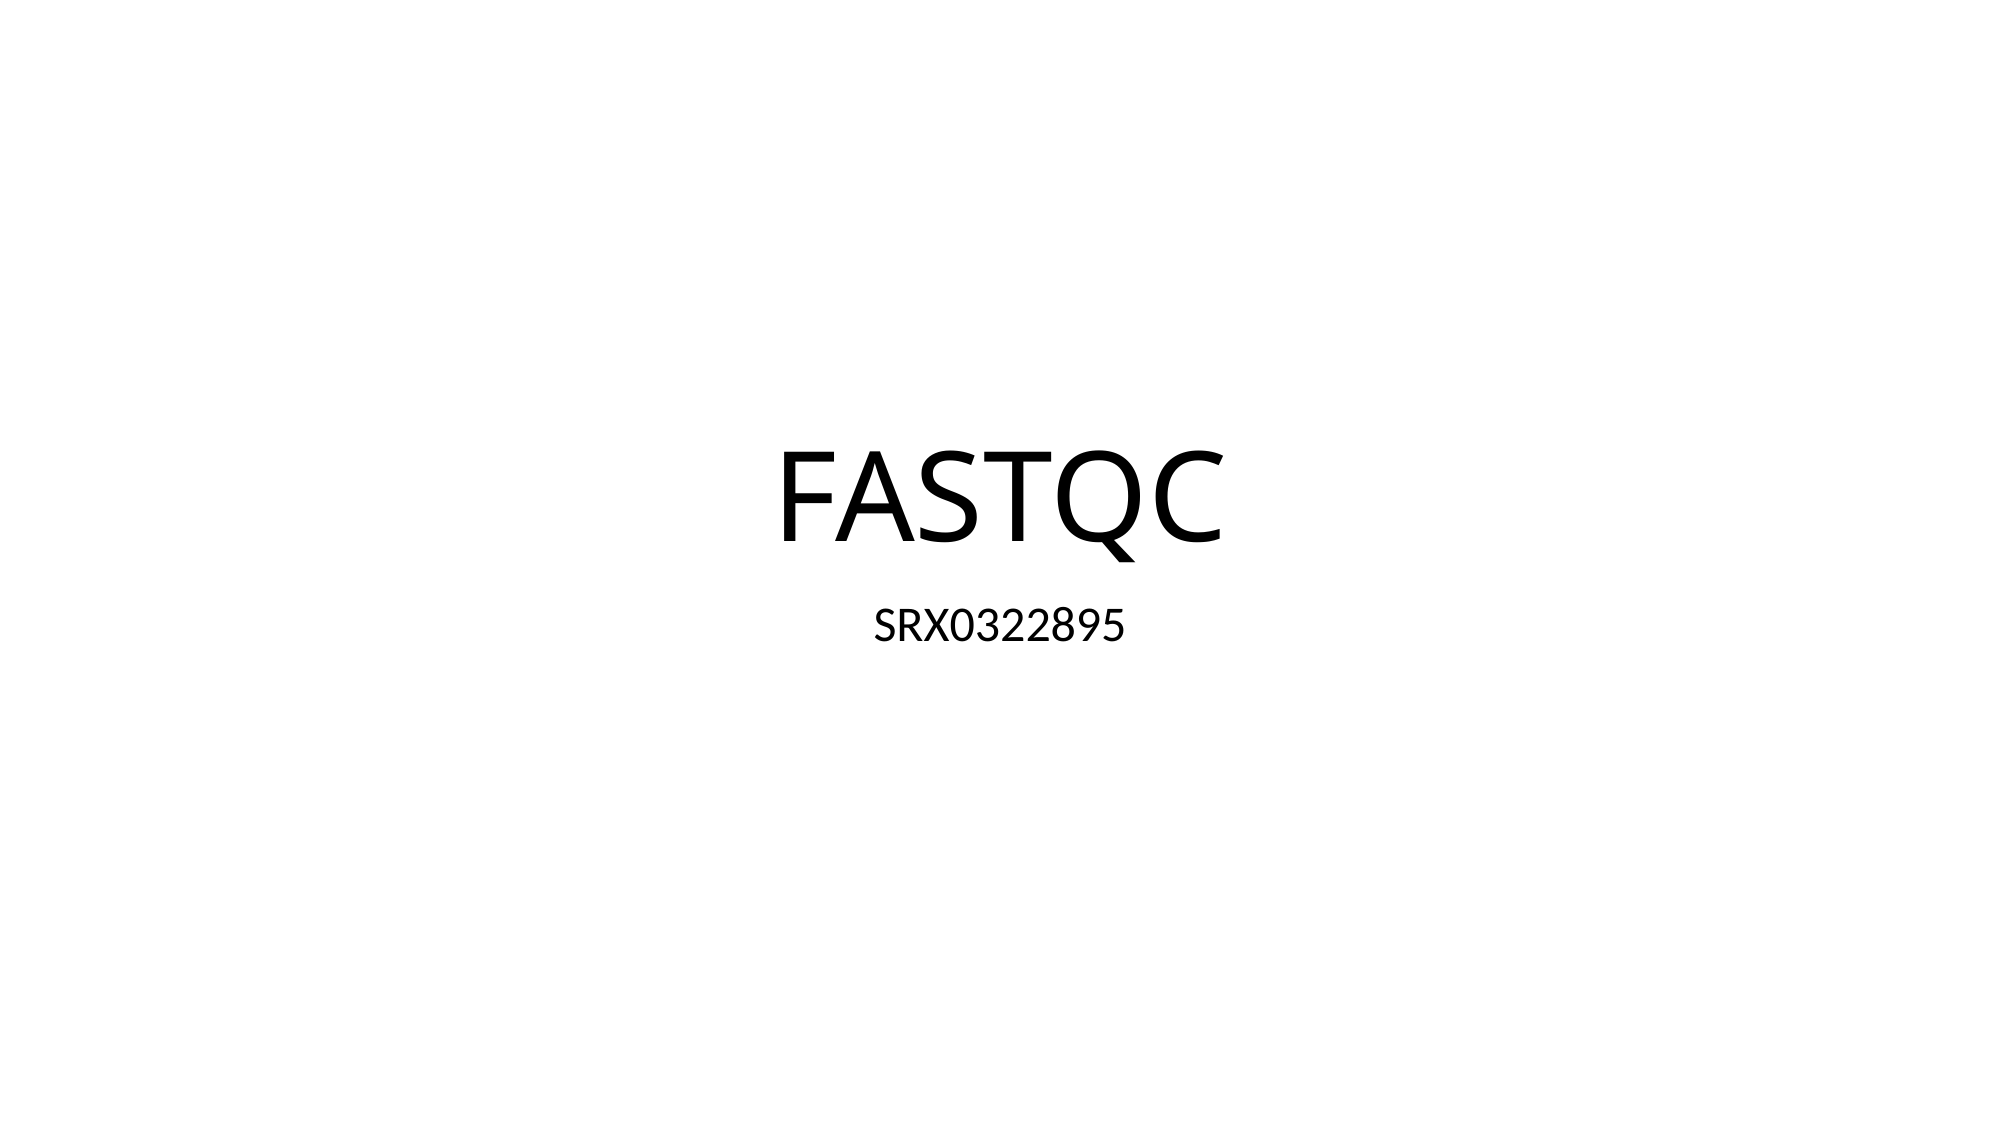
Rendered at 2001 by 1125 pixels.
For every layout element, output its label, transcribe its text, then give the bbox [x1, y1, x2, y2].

subtitle SRX0322895 [249, 590, 1750, 863]
title FASTQC [249, 184, 1750, 576]
